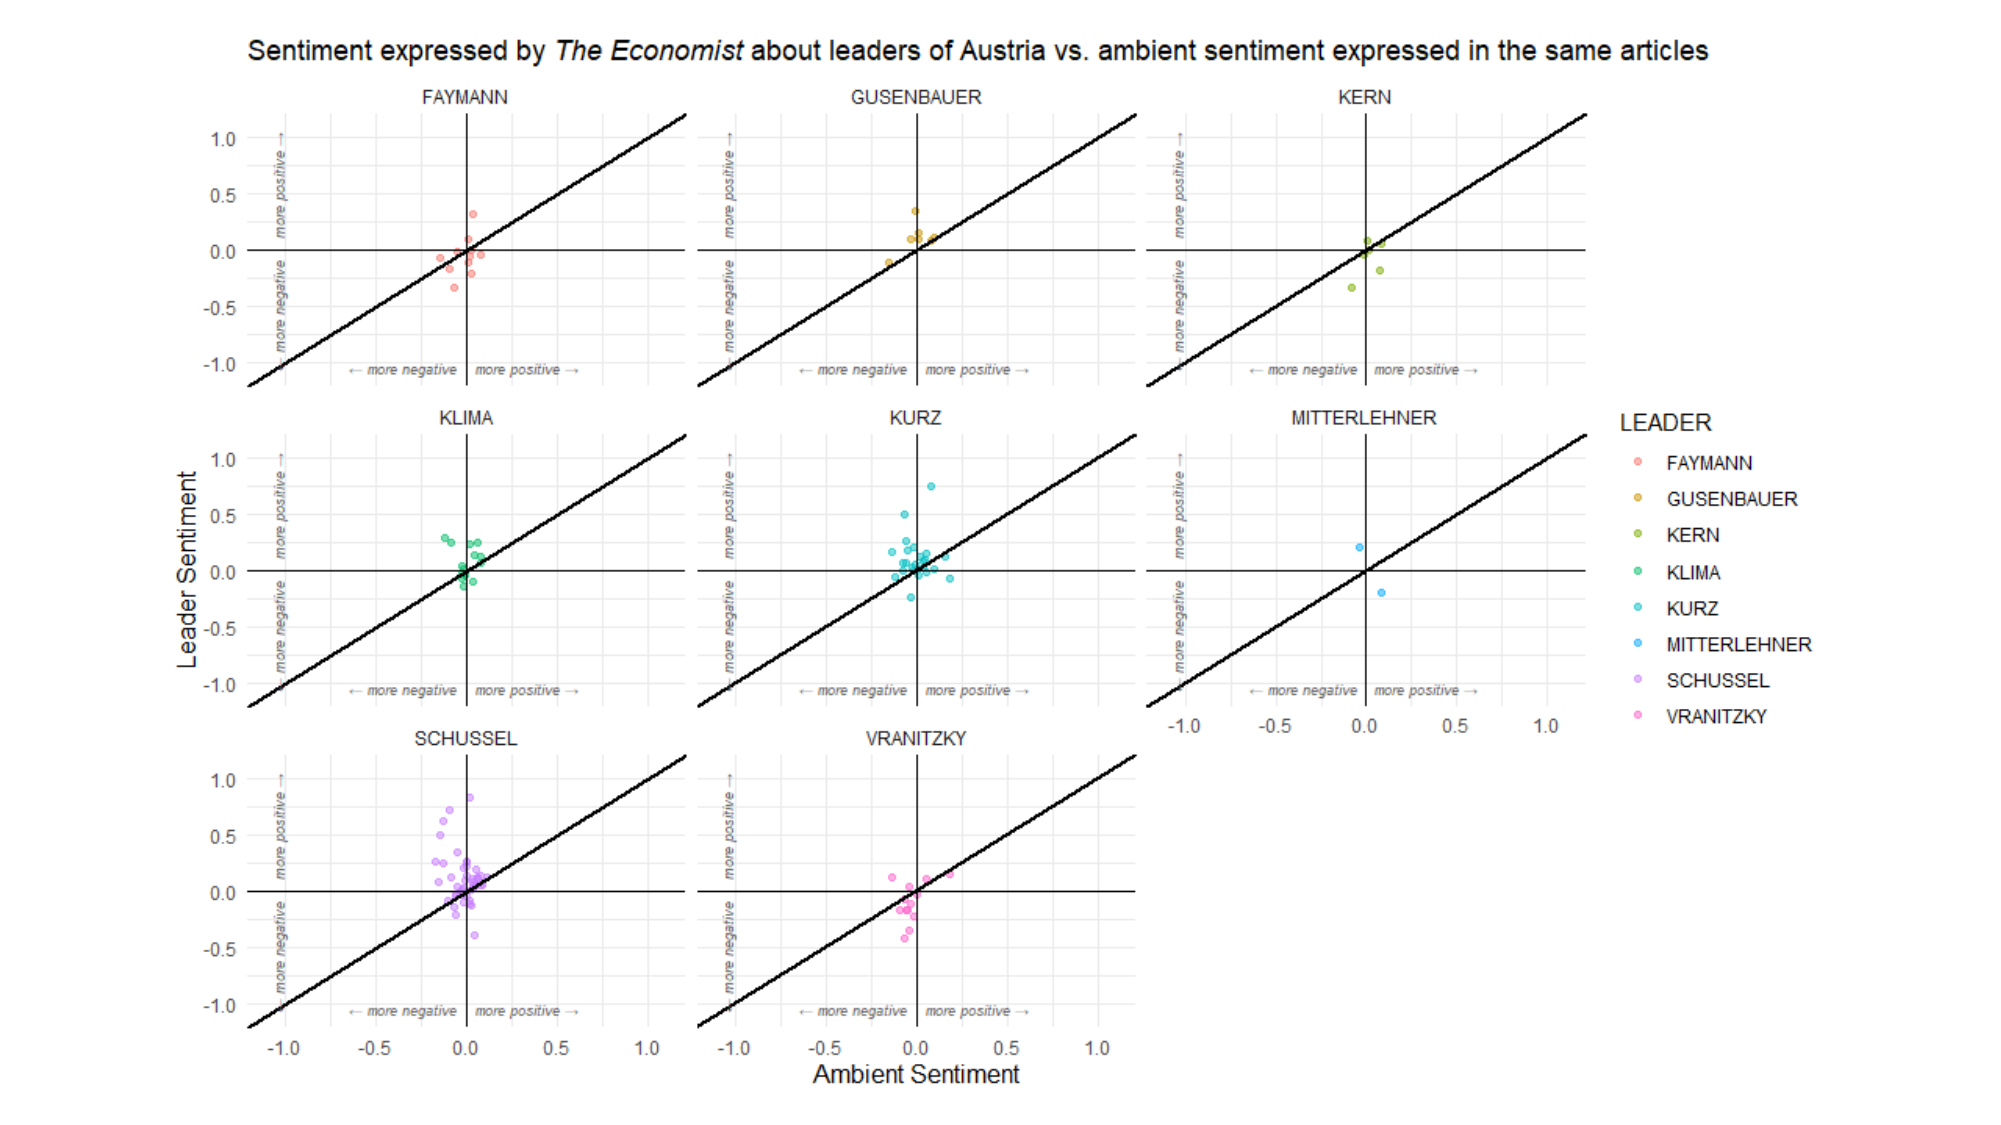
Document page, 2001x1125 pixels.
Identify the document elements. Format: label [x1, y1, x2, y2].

picture [163, 26, 1836, 1099]
